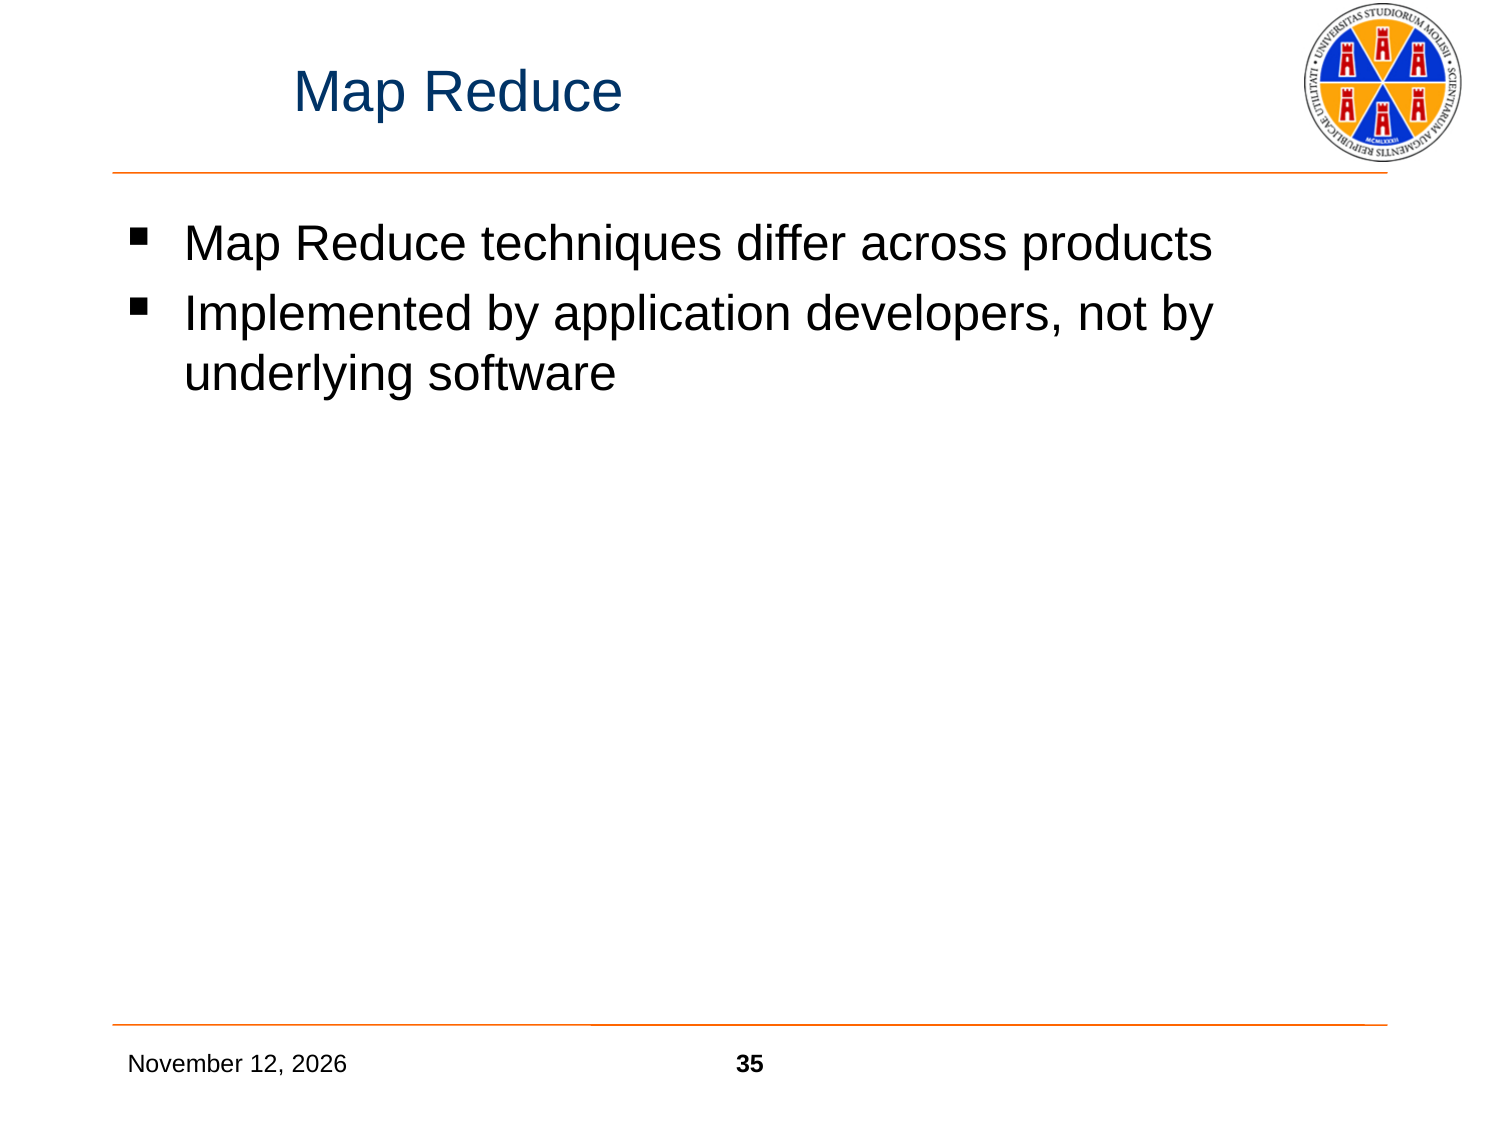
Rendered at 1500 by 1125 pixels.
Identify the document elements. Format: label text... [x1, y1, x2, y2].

title Map Reduce [278, 18, 1211, 157]
picture [1269, 0, 1500, 166]
list Map Reduce techniques differ across products Implemented by application developers, not by underlying software [112, 203, 1388, 988]
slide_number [112, 1039, 664, 1080]
slide_number 35 [670, 1039, 830, 1078]
